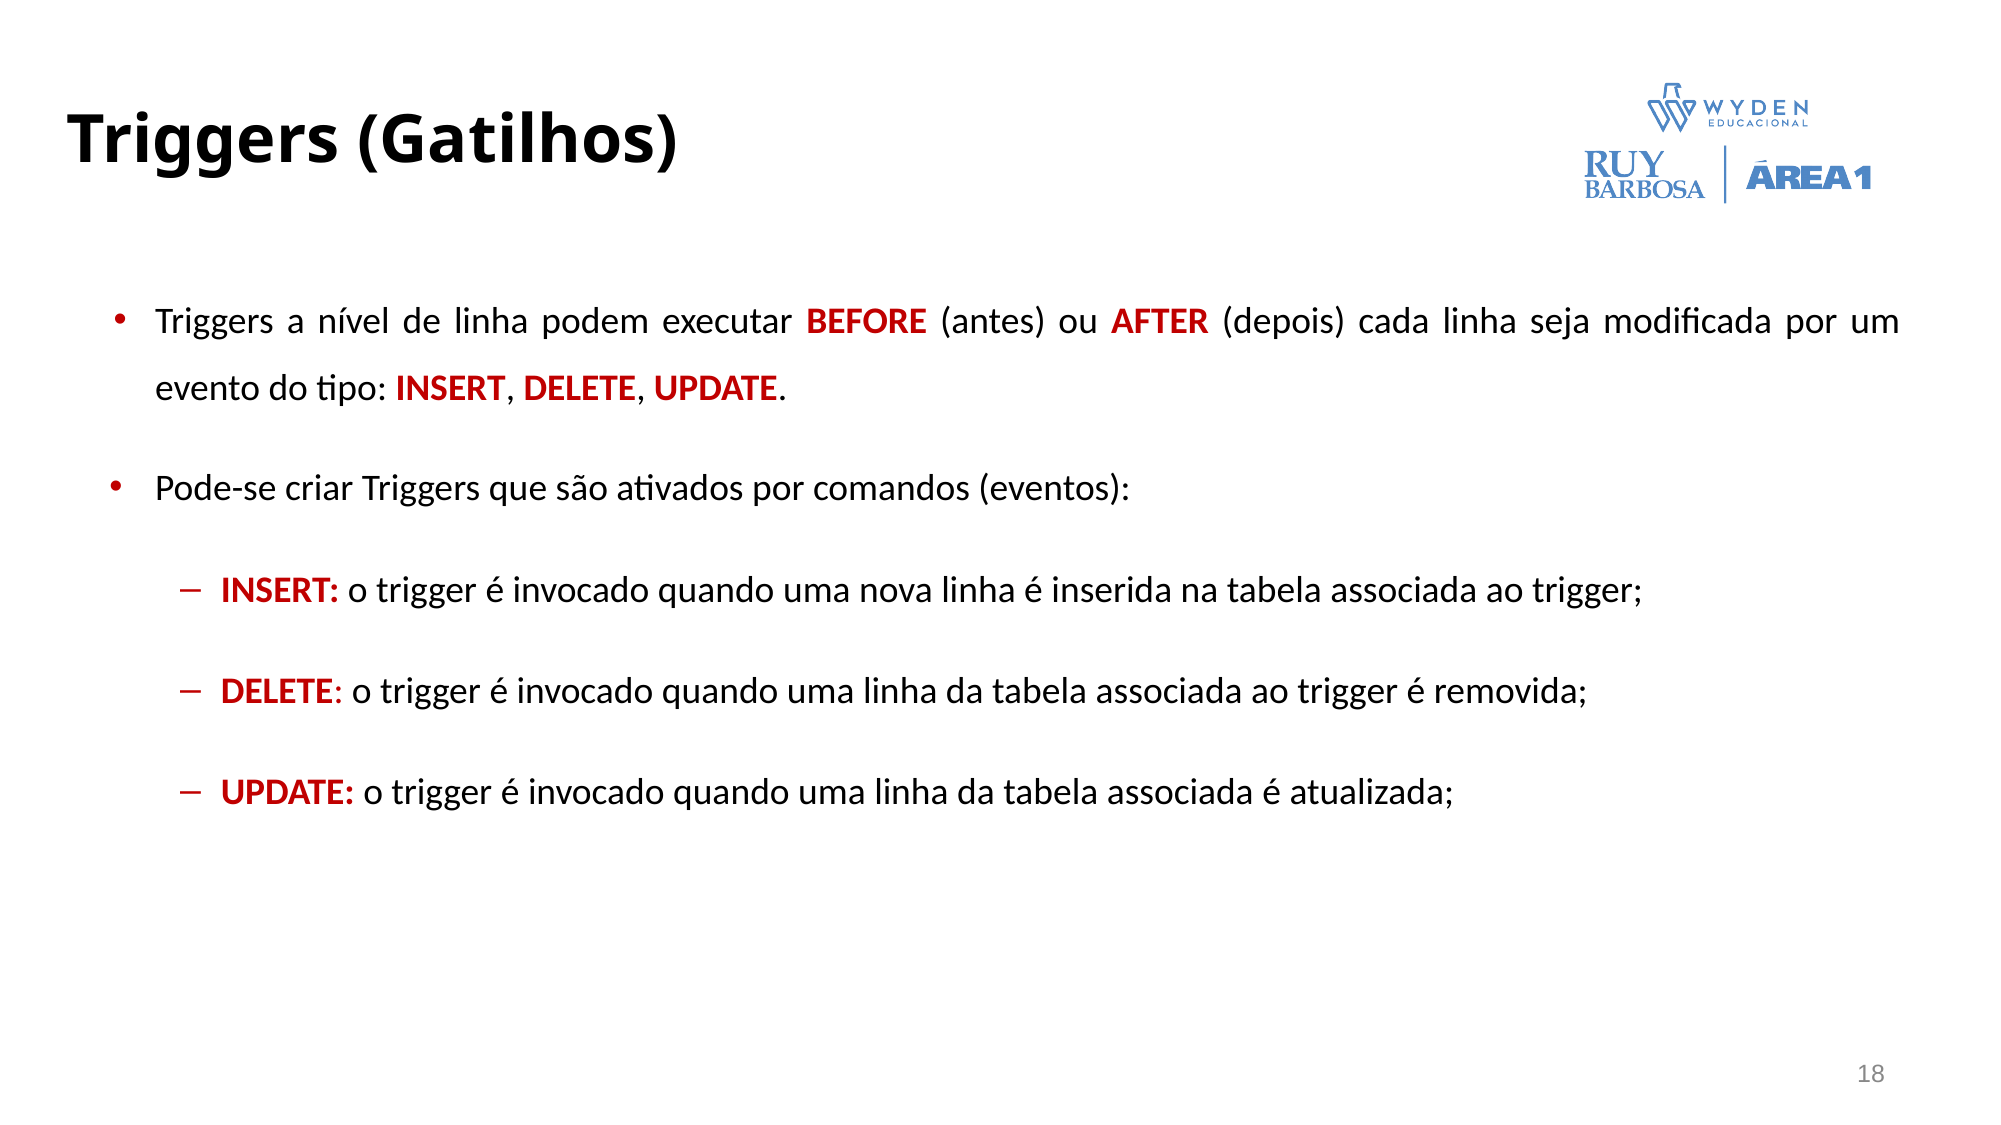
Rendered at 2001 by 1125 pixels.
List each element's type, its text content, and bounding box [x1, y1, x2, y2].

slide_number 18 [1433, 1071, 1900, 1103]
text_box Pode-se criar Triggers que são ativados por comandos (eventos): INSERT: o trigger é invocado quando uma nova linha é inserida na tabela associada ao trigger; DELETE: o trigger é invocado quando uma linha da tabela associada ao trigger é removida; UPDATE: o trigger é invocado quando uma linha da tabela associada é atualizada; [83, 455, 1934, 1071]
text_box Triggers (Gatilhos) [51, 87, 1354, 184]
picture [1531, 30, 1923, 256]
text_box [0, 0, 2000, 287]
text_box Triggers a nível de linha podem executar BEFORE (antes) ou AFTER (depois) cada linha seja modificada por um evento do tipo: INSERT, DELETE, UPDATE. [83, 265, 1916, 406]
